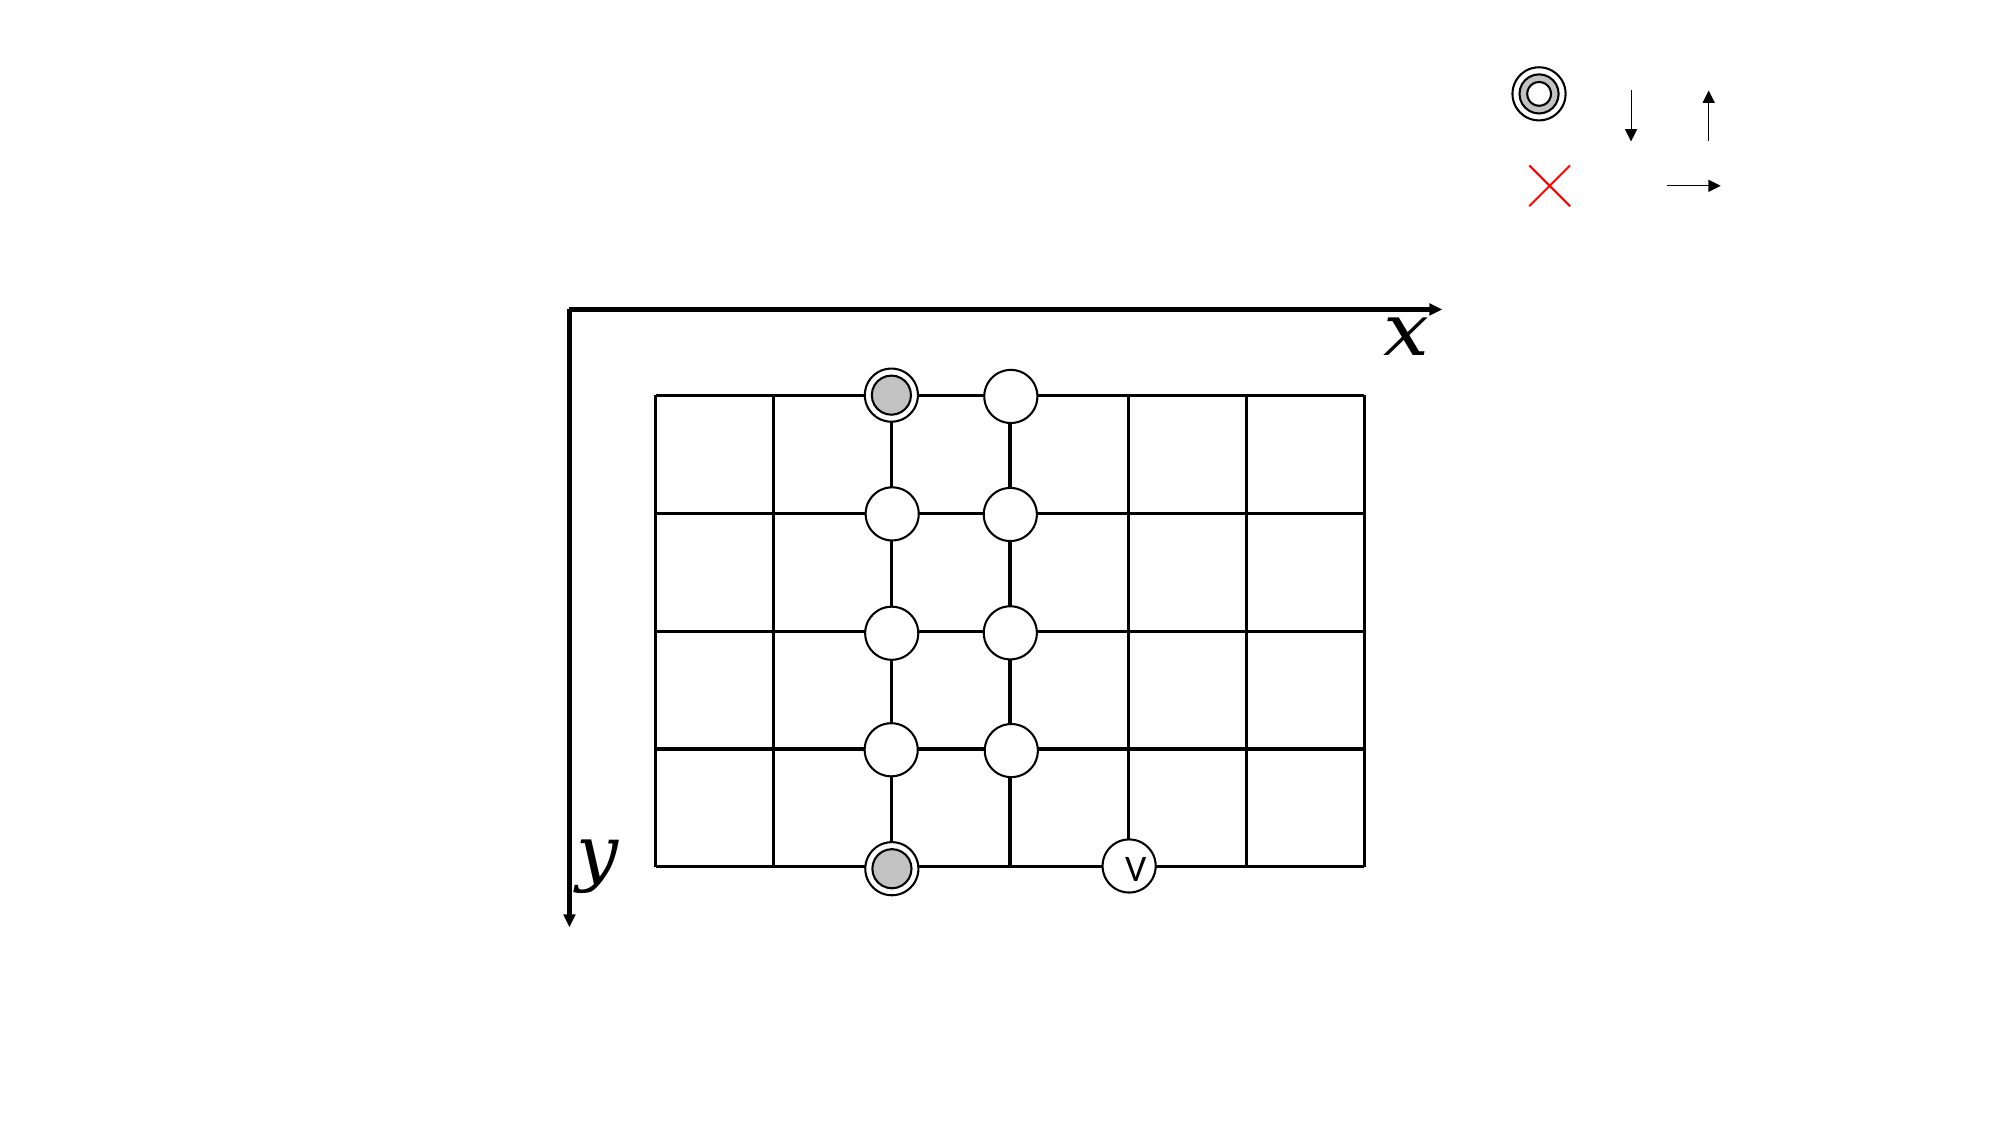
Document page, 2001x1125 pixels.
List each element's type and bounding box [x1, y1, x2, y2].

text_box [1529, 165, 1571, 207]
text_box [569, 291, 1443, 927]
text_box [864, 368, 918, 422]
text_box [1512, 67, 1566, 121]
text_box [865, 842, 919, 896]
